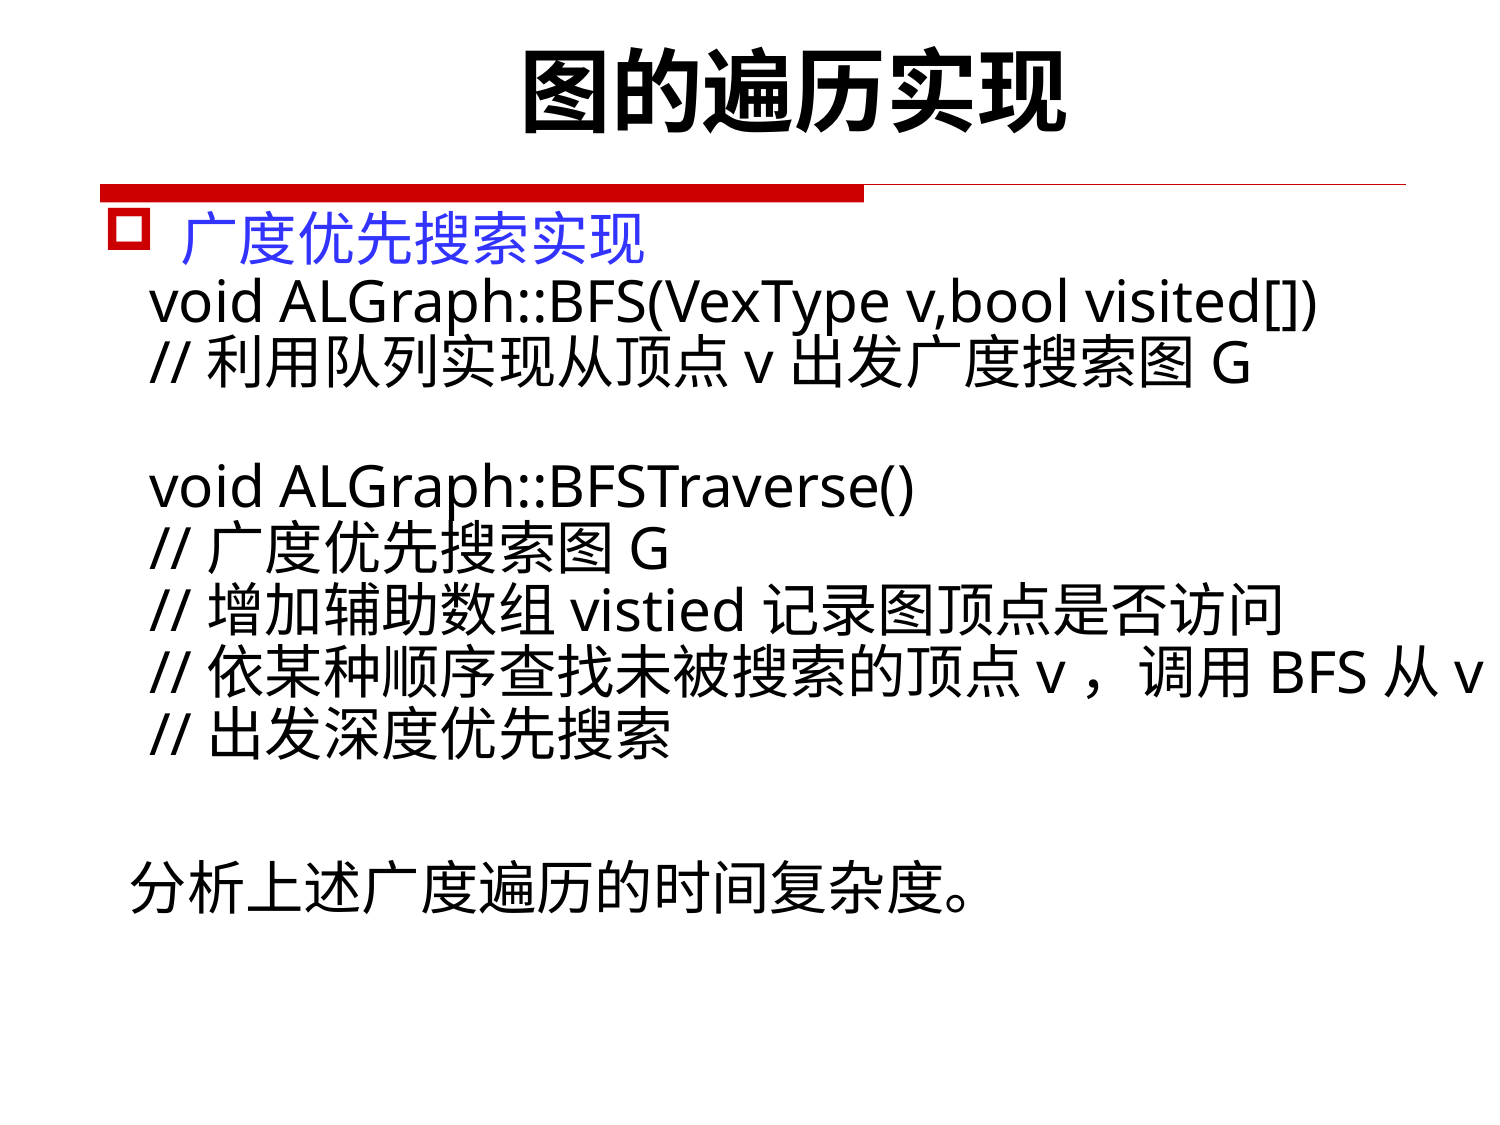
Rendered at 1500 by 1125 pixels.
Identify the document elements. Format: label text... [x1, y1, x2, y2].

text_box 图的遍历实现 [100, 26, 1489, 151]
list 广度优先搜索实现 void ALGraph::BFS(VexType v,bool visited[]) //利用队列实现从顶点v出发广度搜索图G void ALGraph::BFSTraverse() //广度优先搜索图G //增加辅助数组vistied记录图顶点是否访问 //依某种顺序查找未被搜索的顶点v，调用BFS从v //出发深度优先搜索 [88, 208, 1500, 977]
text_box 分析上述广度遍历的时间复杂度。 [87, 843, 1493, 929]
